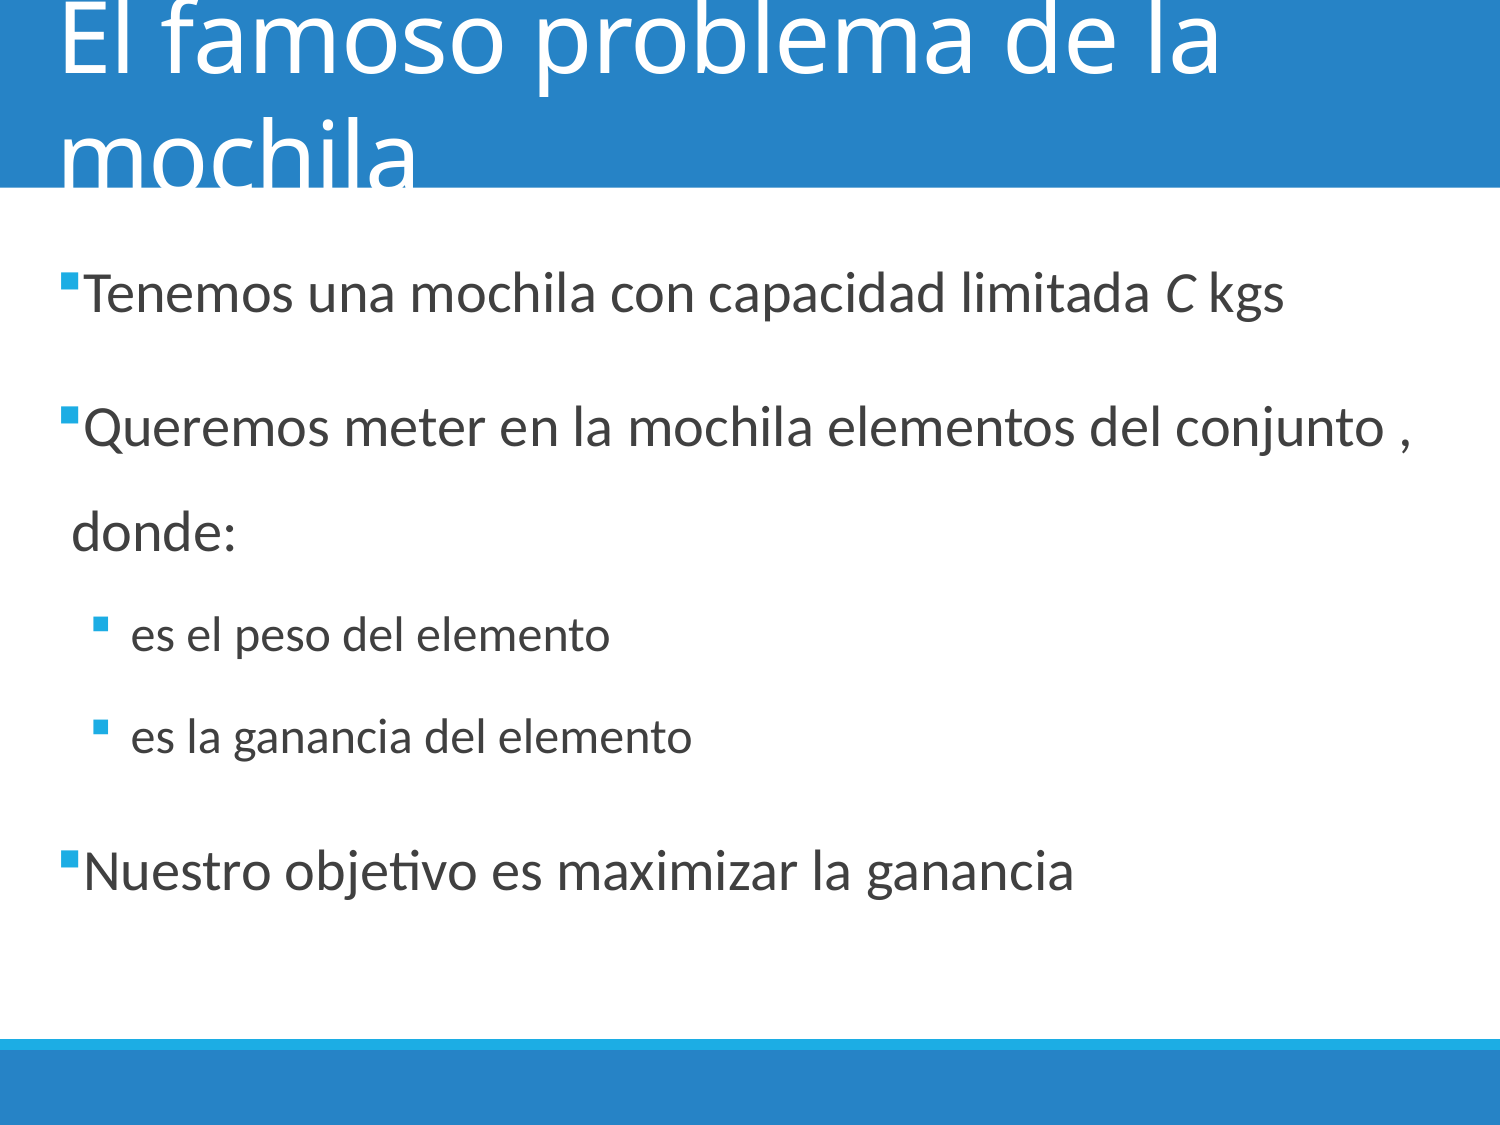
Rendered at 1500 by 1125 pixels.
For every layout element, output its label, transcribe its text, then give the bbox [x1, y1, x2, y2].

title El famoso problema de la mochila [41, 0, 1459, 188]
